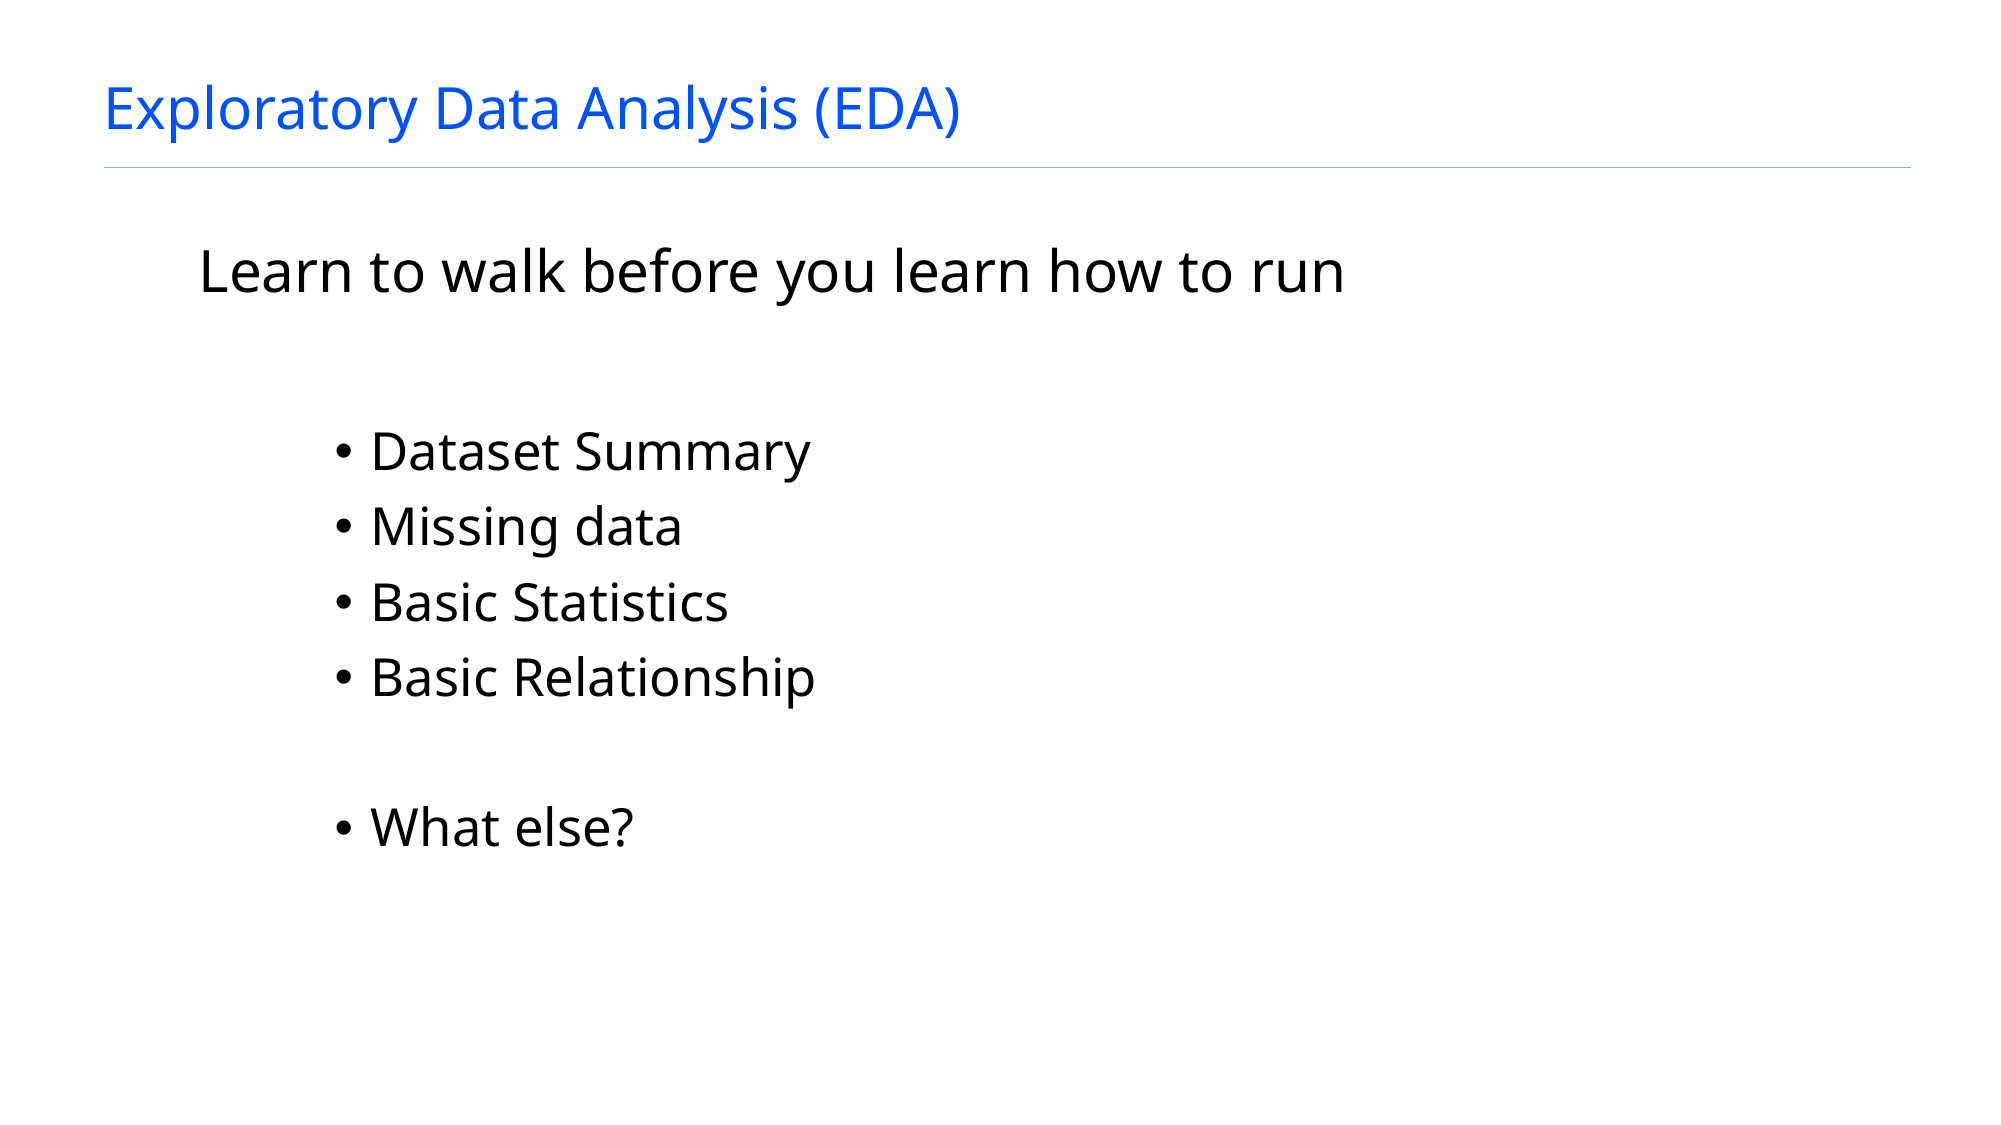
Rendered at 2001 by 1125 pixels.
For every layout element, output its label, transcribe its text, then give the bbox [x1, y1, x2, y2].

text_box Learn to walk before you learn how to run [184, 227, 1607, 312]
title Exploratory Data Analysis (EDA) [88, 45, 1882, 151]
list Dataset Summary Missing data Basic Statistics Basic Relationship What else? [319, 417, 1071, 866]
